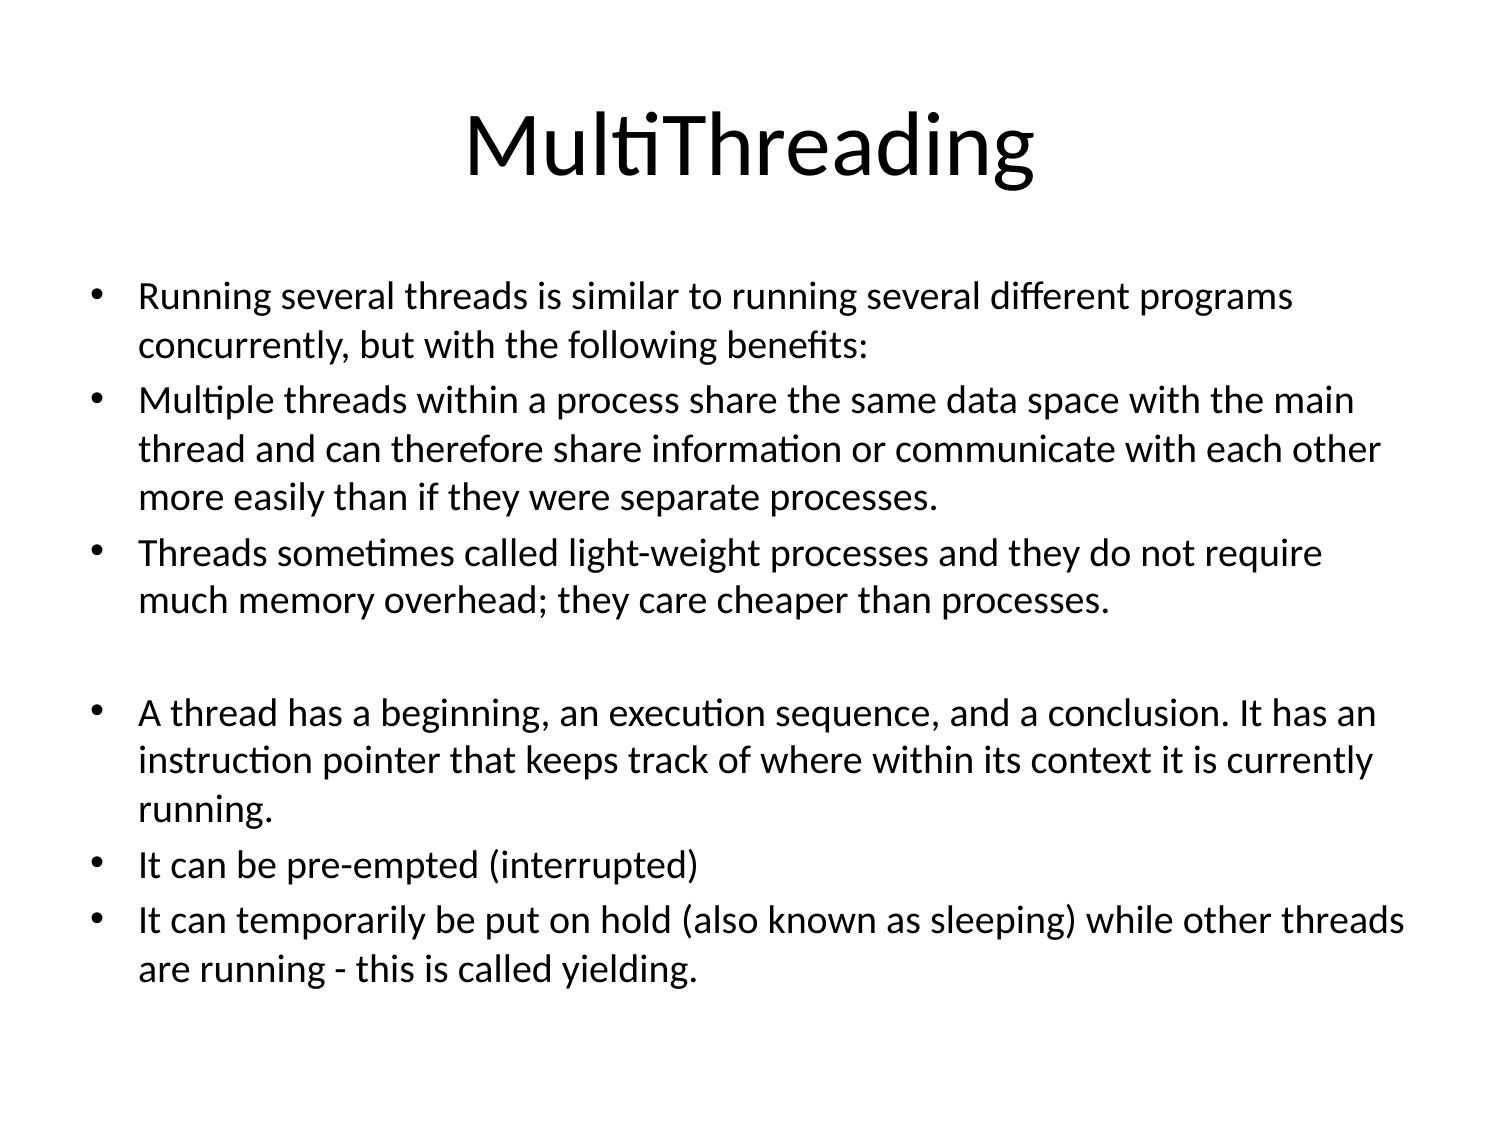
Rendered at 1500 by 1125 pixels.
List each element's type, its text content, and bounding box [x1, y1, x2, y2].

title MultiThreading [75, 45, 1425, 233]
list Running several threads is similar to running several different programs concurrently, but with the following benefits: Multiple threads within a process share the same data space with the main thread and can therefore share information or communicate with each other more easily than if they were separate processes. Threads sometimes called light-weight processes and they do not require much memory overhead; they care cheaper than processes. A thread has a beginning, an execution sequence, and a conclusion. It has an instruction pointer that keeps track of where within its context it is currently running. It can be pre-empted (interrupted) It can temporarily be put on hold (also known as sleeping) while other threads are running - this is called yielding. [75, 262, 1425, 1005]
